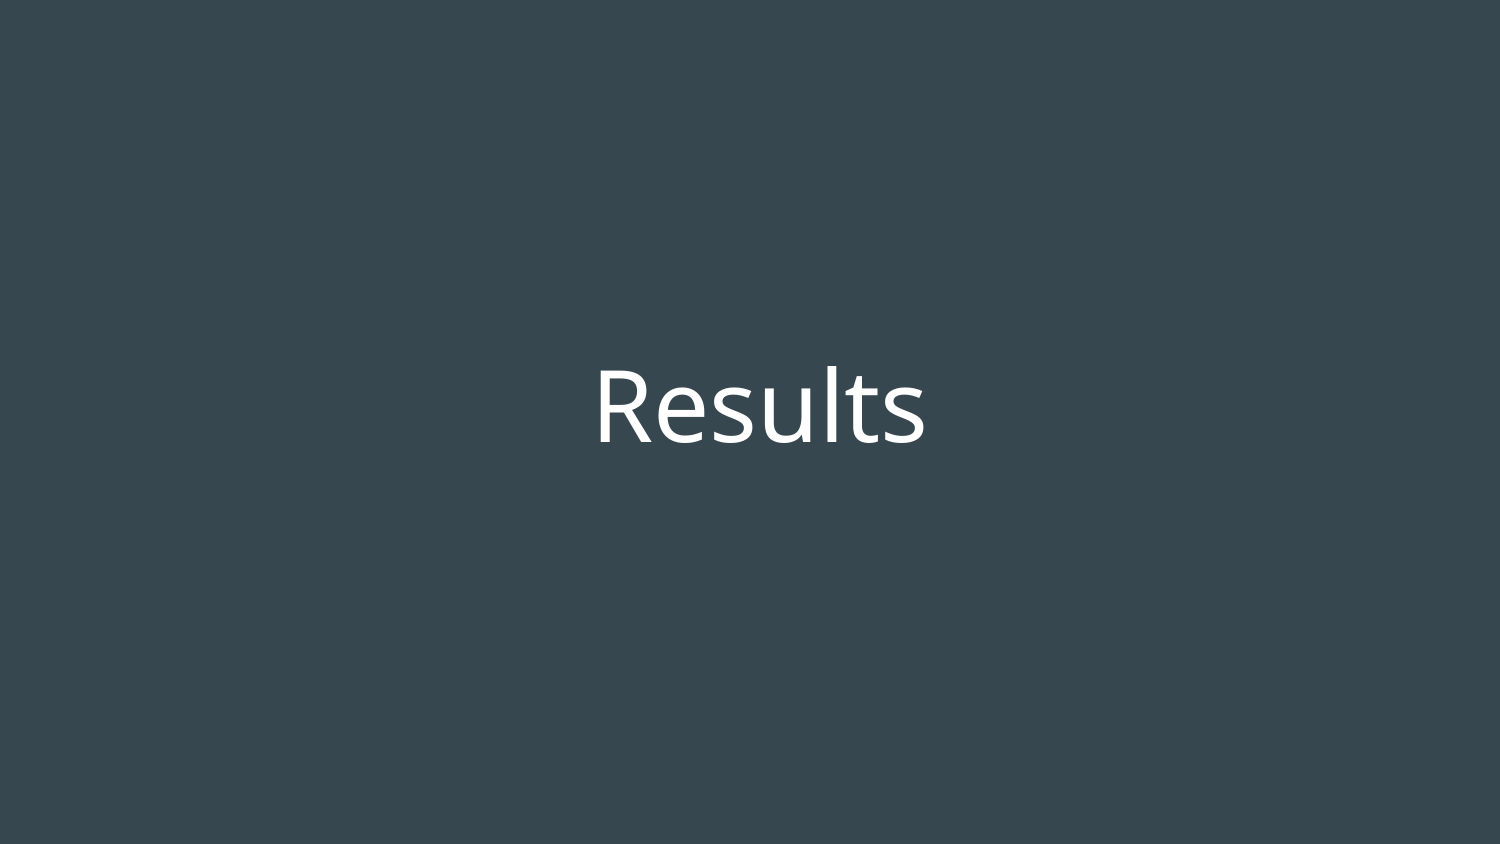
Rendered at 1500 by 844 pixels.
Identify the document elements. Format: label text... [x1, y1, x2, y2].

title Results [51, 327, 1449, 538]
